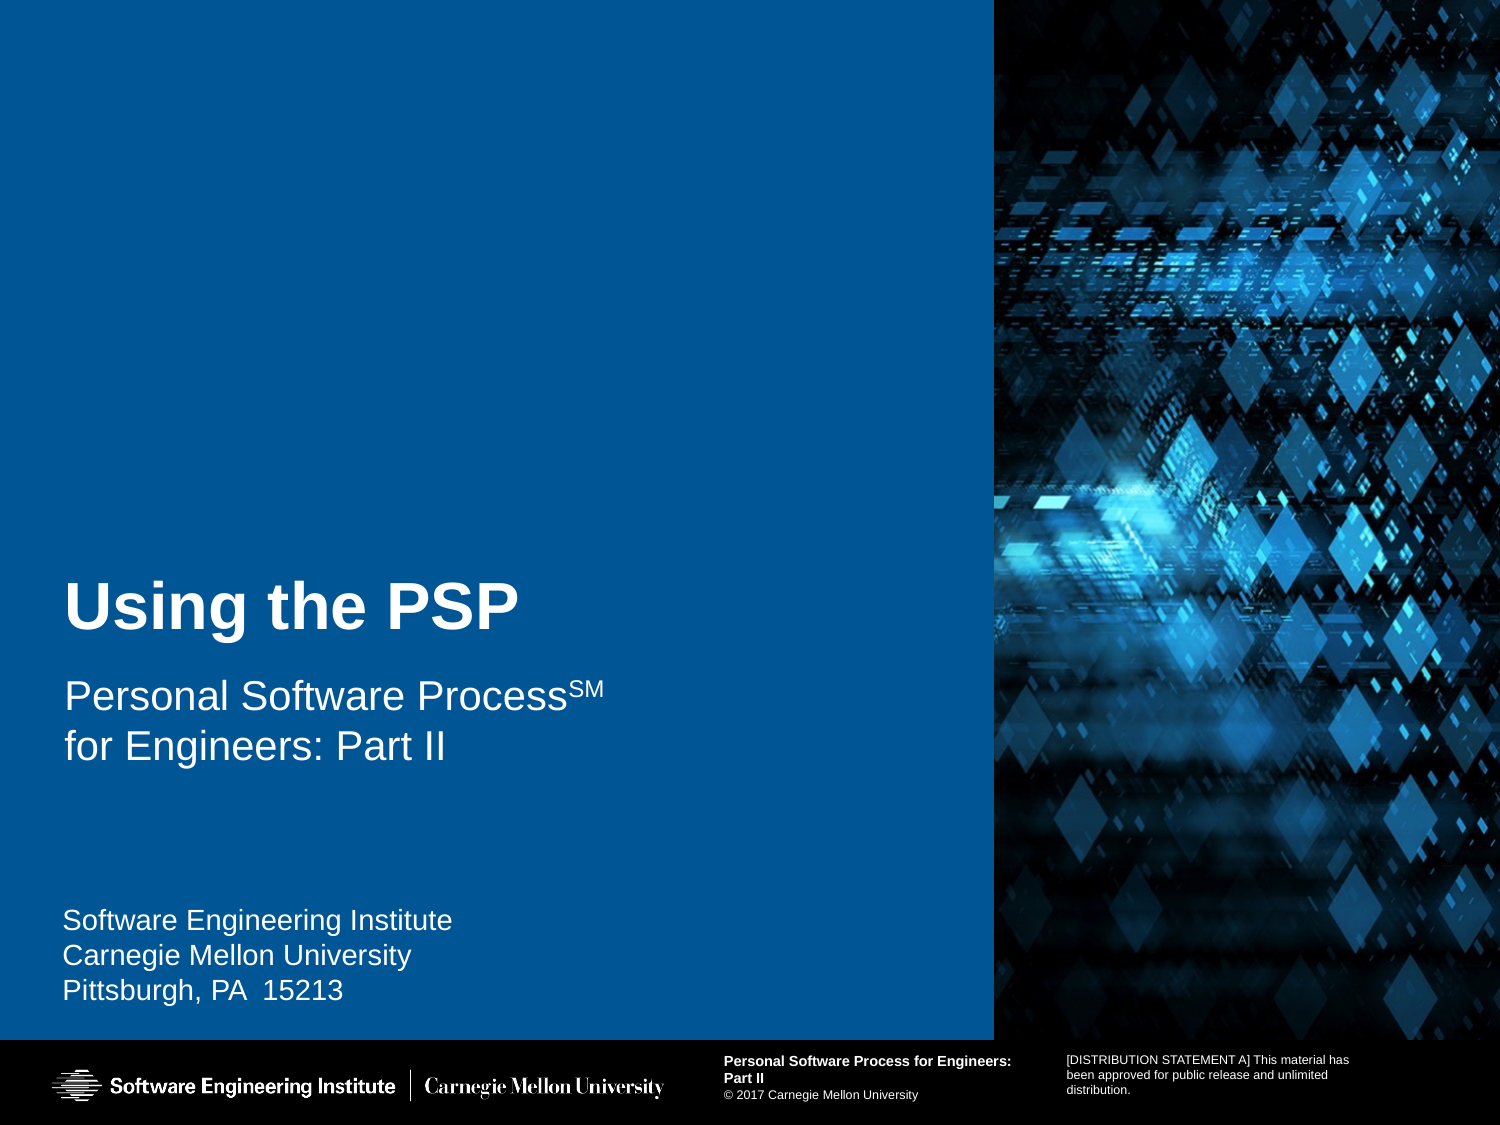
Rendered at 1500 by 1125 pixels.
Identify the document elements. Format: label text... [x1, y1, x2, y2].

picture [994, 0, 1500, 1040]
picture [43, 1062, 673, 1106]
subtitle Personal Software ProcessSM for Engineers: Part II [64, 668, 850, 882]
title Using the PSP [64, 43, 850, 644]
